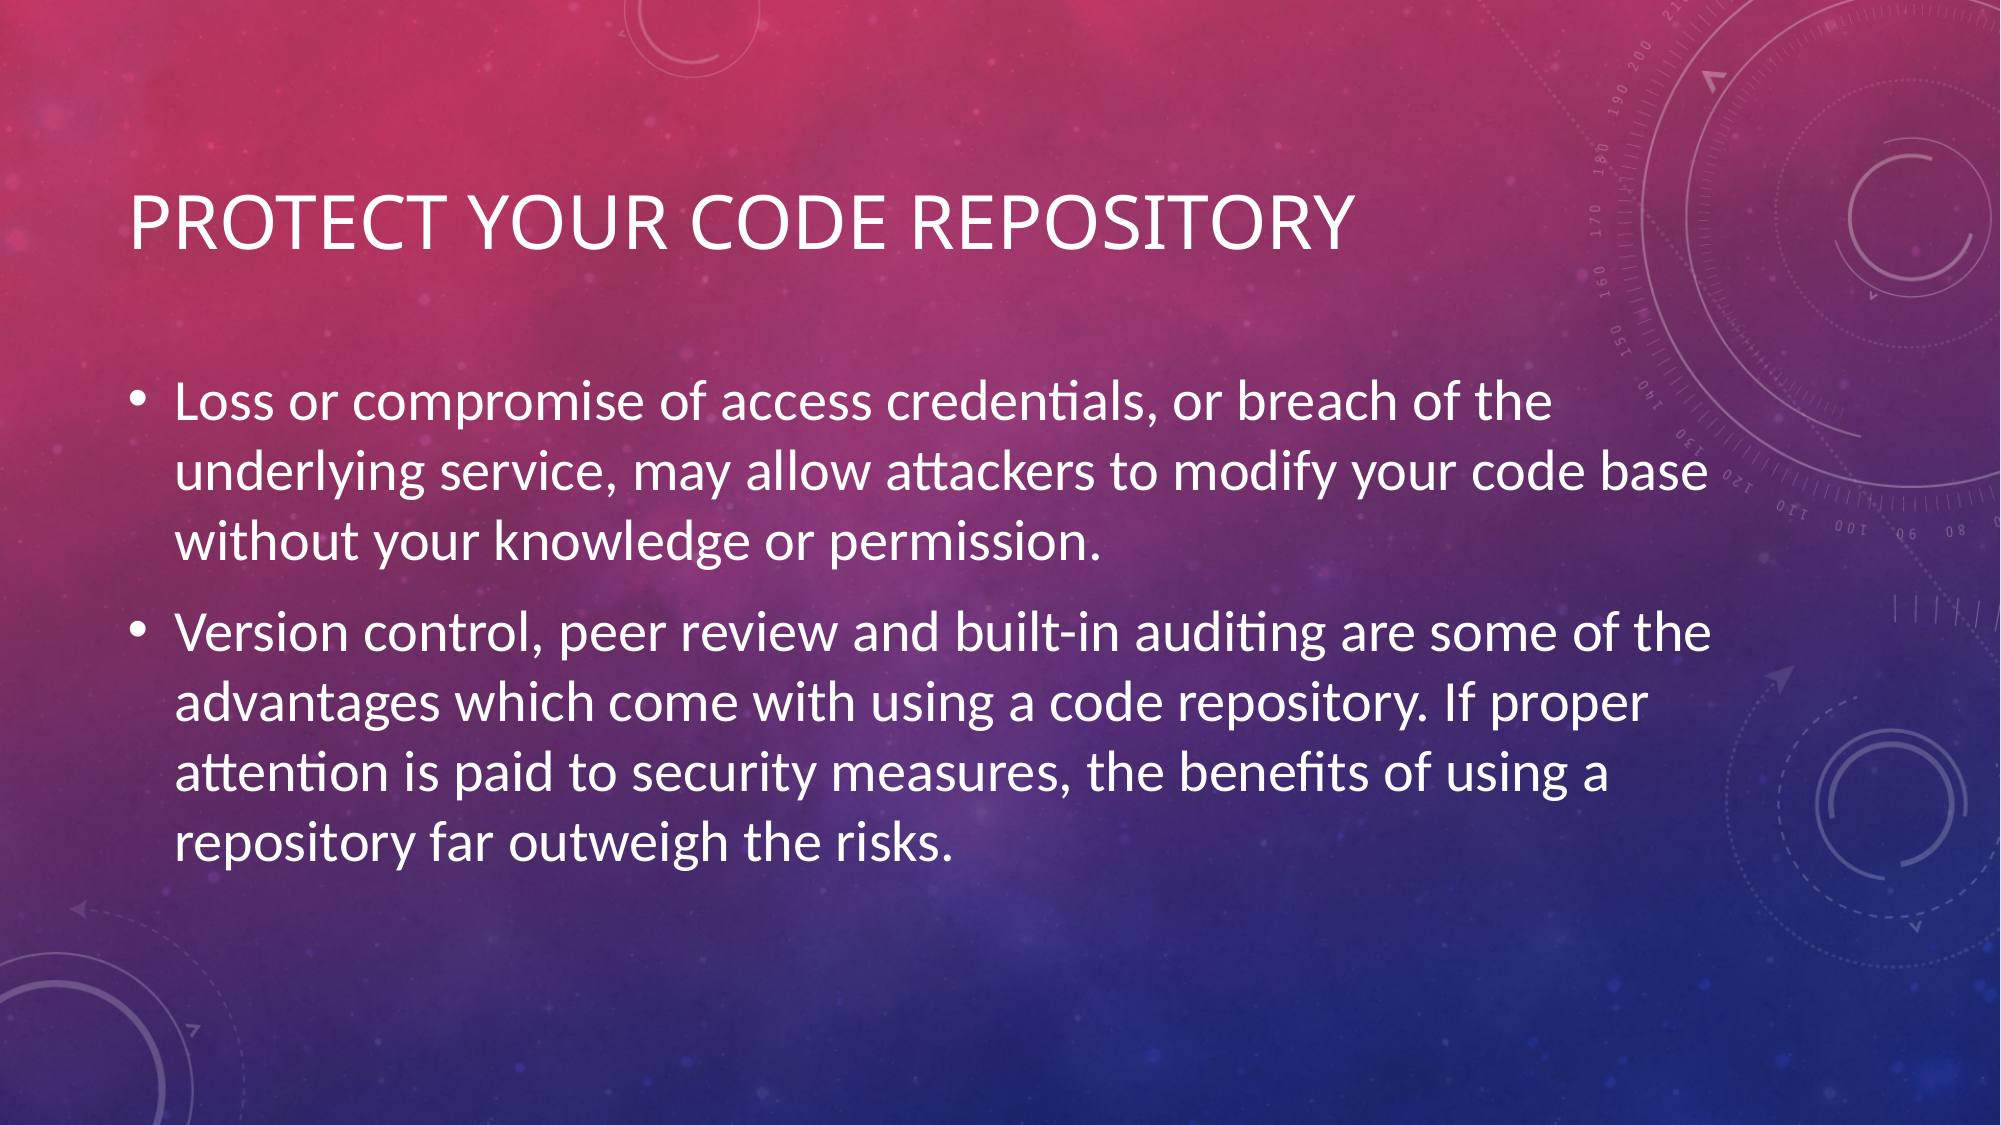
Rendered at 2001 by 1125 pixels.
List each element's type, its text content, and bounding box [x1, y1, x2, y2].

list Loss or compromise of access credentials, or breach of the underlying service, may allow attackers to modify your code base without your knowledge or permission. Version control, peer review and built-in auditing are some of the advantages which come with using a code repository. If proper attention is paid to security measures, the benefits of using a repository far outweigh the risks. [112, 351, 1775, 950]
title Protect your code repository [112, 99, 1775, 339]
picture [0, 0, 2001, 1125]
